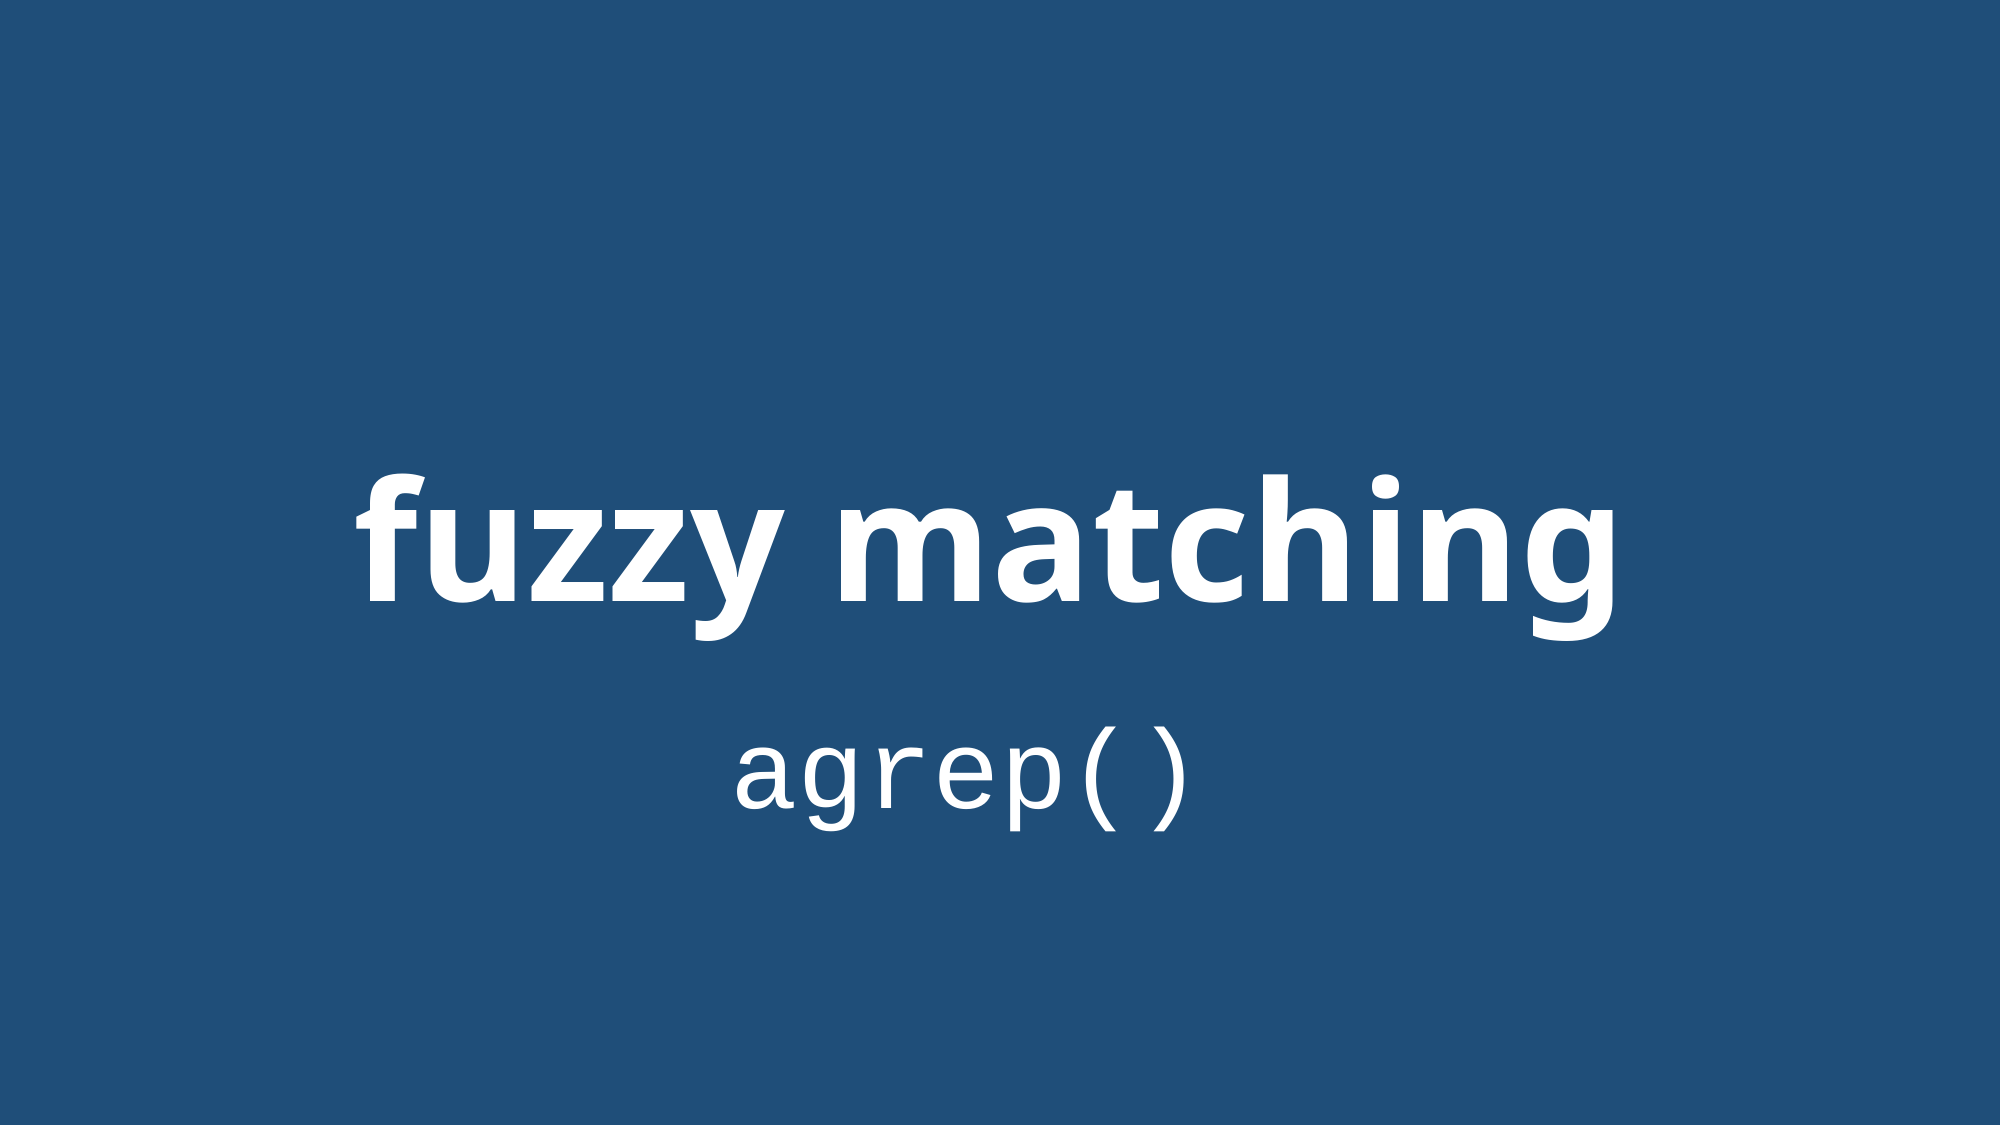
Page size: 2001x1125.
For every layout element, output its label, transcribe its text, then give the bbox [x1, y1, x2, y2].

text_box agrep() [298, 688, 1635, 838]
text_box fuzzy matching [339, 427, 1642, 643]
